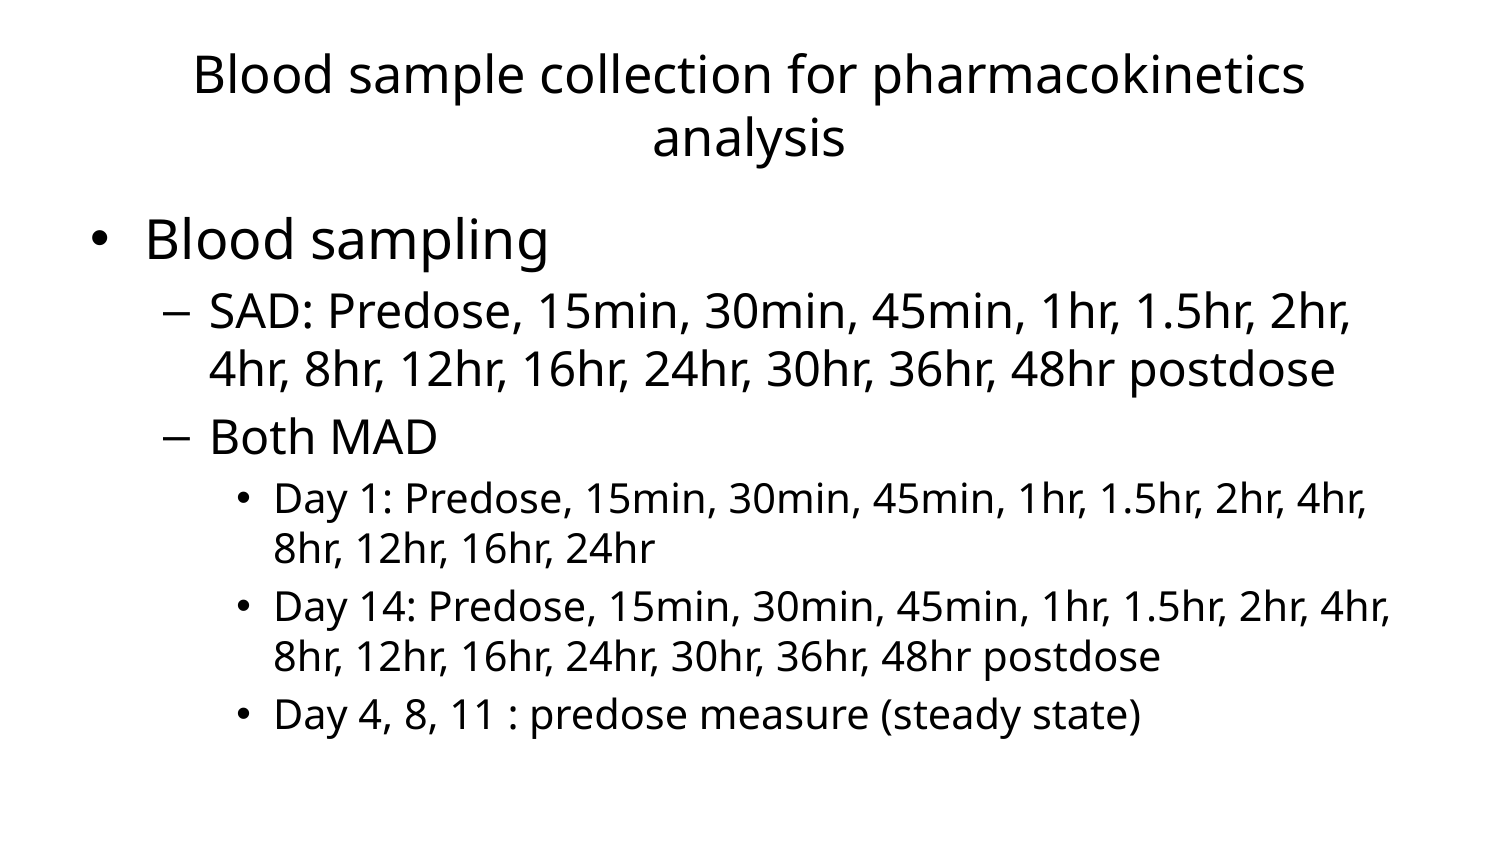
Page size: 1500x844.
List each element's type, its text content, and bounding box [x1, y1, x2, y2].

list Blood sampling SAD: Predose, 15min, 30min, 45min, 1hr, 1.5hr, 2hr, 4hr, 8hr, 12hr, 16hr, 24hr, 30hr, 36hr, 48hr postdose Both MAD Day 1: Predose, 15min, 30min, 45min, 1hr, 1.5hr, 2hr, 4hr, 8hr, 12hr, 16hr, 24hr Day 14: Predose, 15min, 30min, 45min, 1hr, 1.5hr, 2hr, 4hr, 8hr, 12hr, 16hr, 24hr, 30hr, 36hr, 48hr postdose Day 4, 8, 11 : predose measure (steady state) [75, 196, 1425, 754]
title Blood sample collection for pharmacokinetics analysis [75, 33, 1425, 175]
